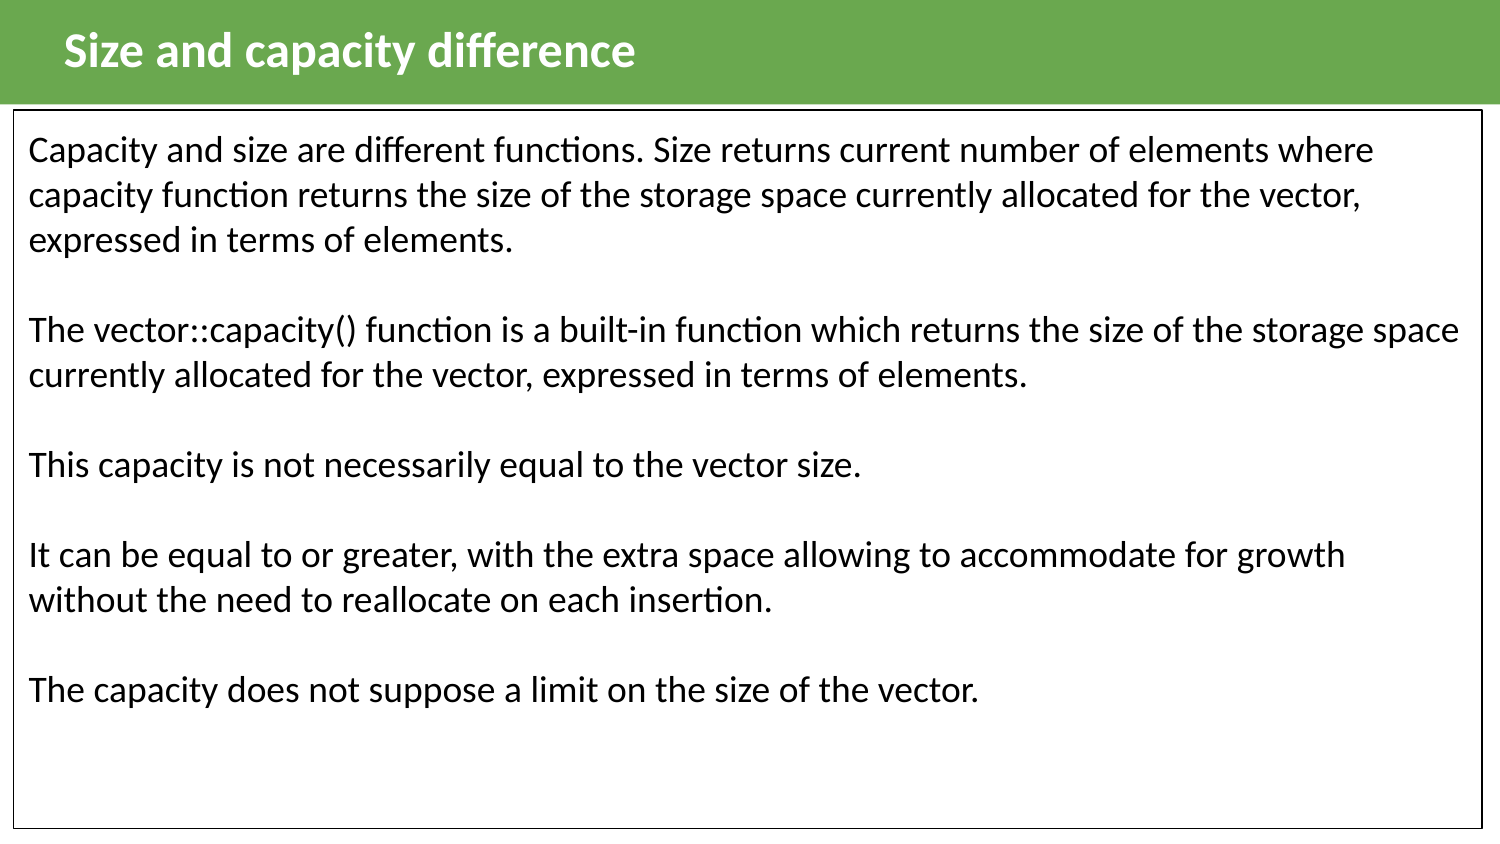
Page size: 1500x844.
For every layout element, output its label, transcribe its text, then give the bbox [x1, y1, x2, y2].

text_box Size and capacity difference [63, 15, 1483, 80]
text_box Capacity and size are different functions. Size returns current number of elements where capacity function returns the size of the storage space currently allocated for the vector, expressed in terms of elements. The vector::capacity() function is a built-in function which returns the size of the storage space currently allocated for the vector, expressed in terms of elements. This capacity is not necessarily equal to the vector size. It can be equal to or greater, with the extra space allowing to accommodate for growth without the need to reallocate on each insertion. The capacity does not suppose a limit on the size of the vector. [13, 110, 1483, 829]
